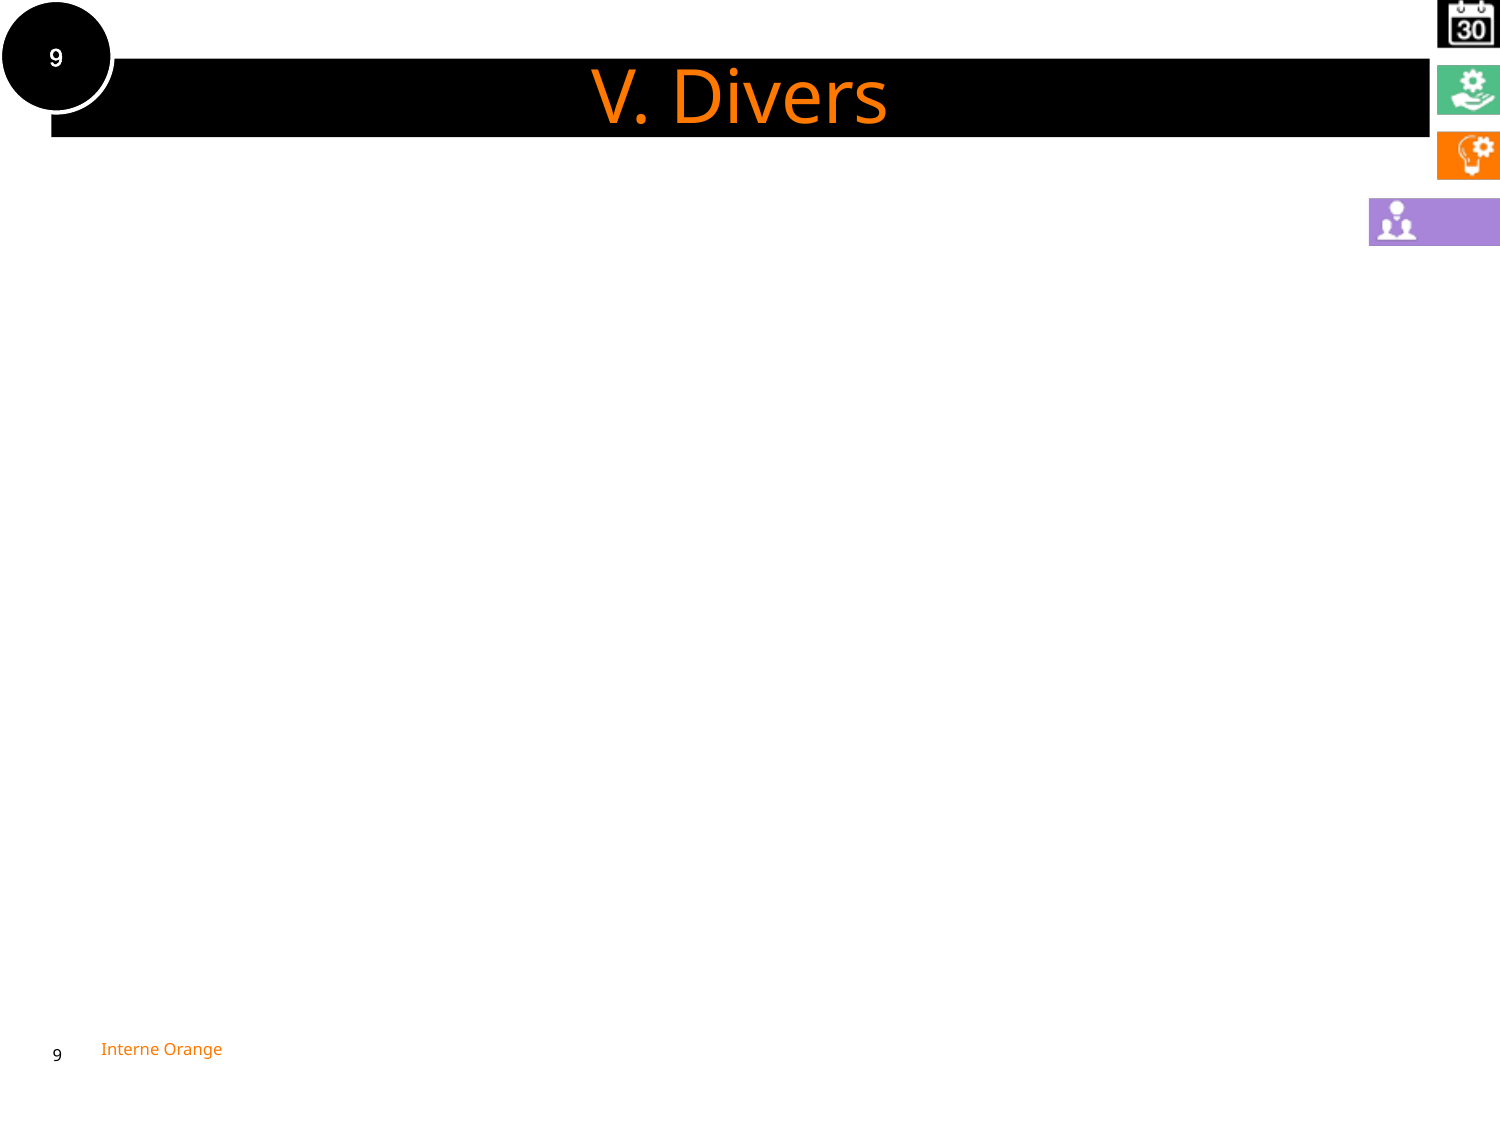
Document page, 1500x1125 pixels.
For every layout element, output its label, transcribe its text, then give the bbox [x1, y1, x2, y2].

picture [1368, 0, 1500, 247]
text_box 9 [0, 0, 115, 115]
title V. Divers [51, 58, 1363, 138]
